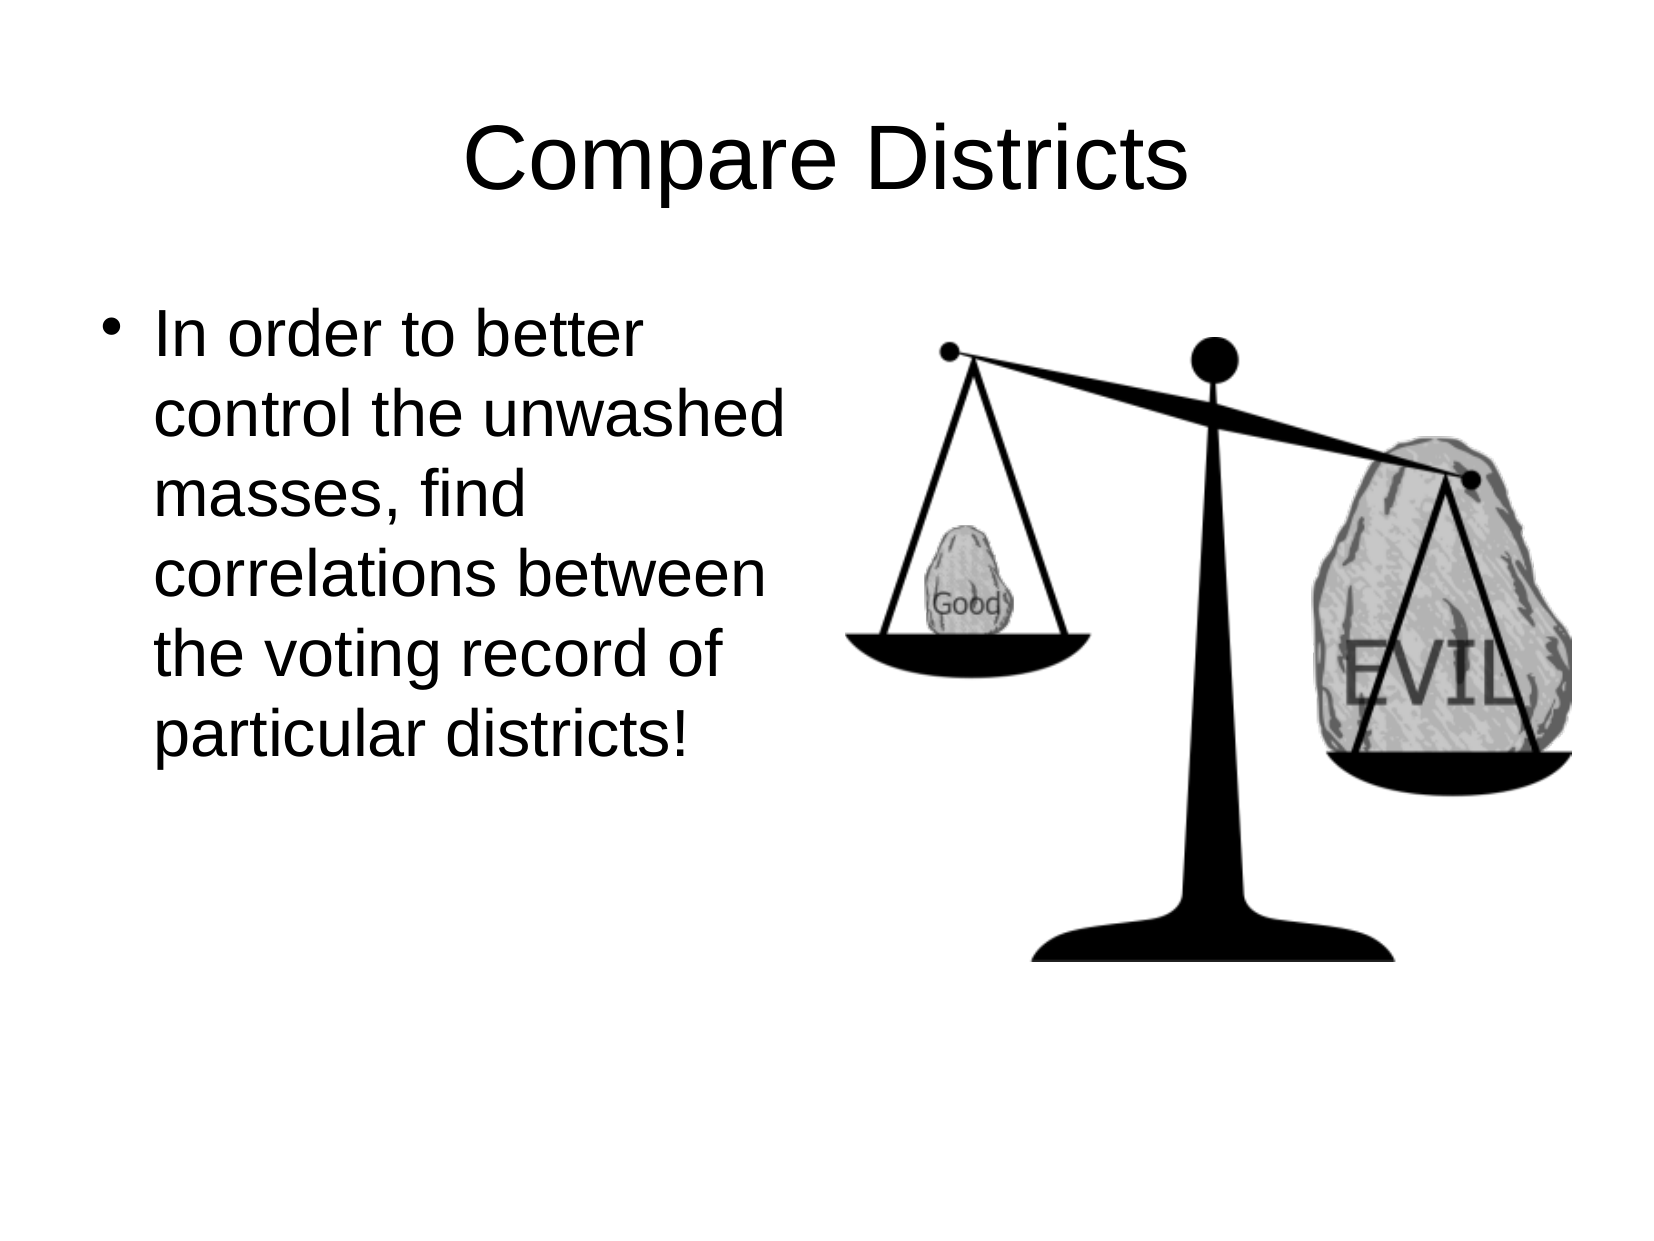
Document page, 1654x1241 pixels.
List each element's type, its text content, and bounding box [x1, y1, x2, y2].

text_box Compare Districts [82, 49, 1571, 257]
text_box In order to better control the unwashed masses, find correlations between the voting record of particular districts! [82, 290, 809, 1010]
picture [844, 337, 1572, 963]
